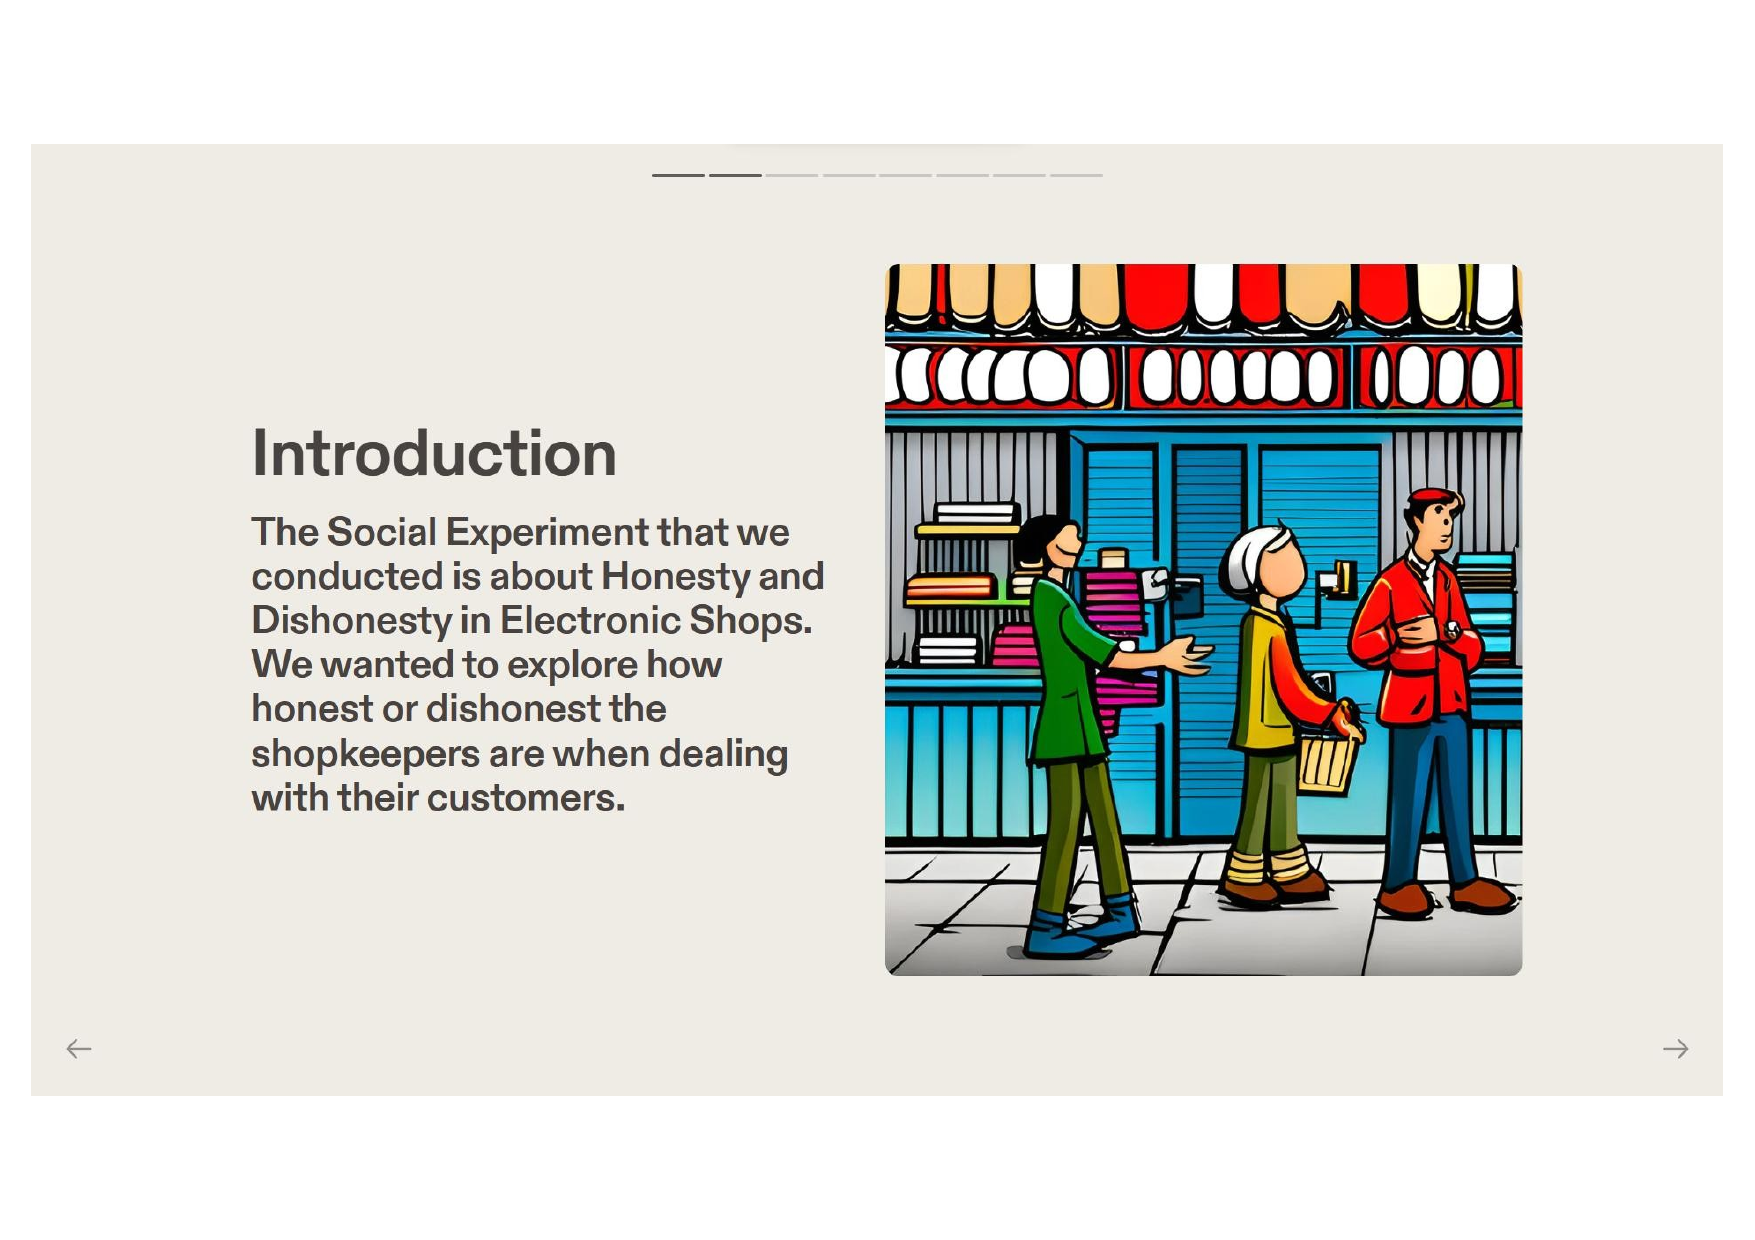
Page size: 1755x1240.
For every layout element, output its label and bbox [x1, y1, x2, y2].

text_box [31, 144, 1723, 1096]
